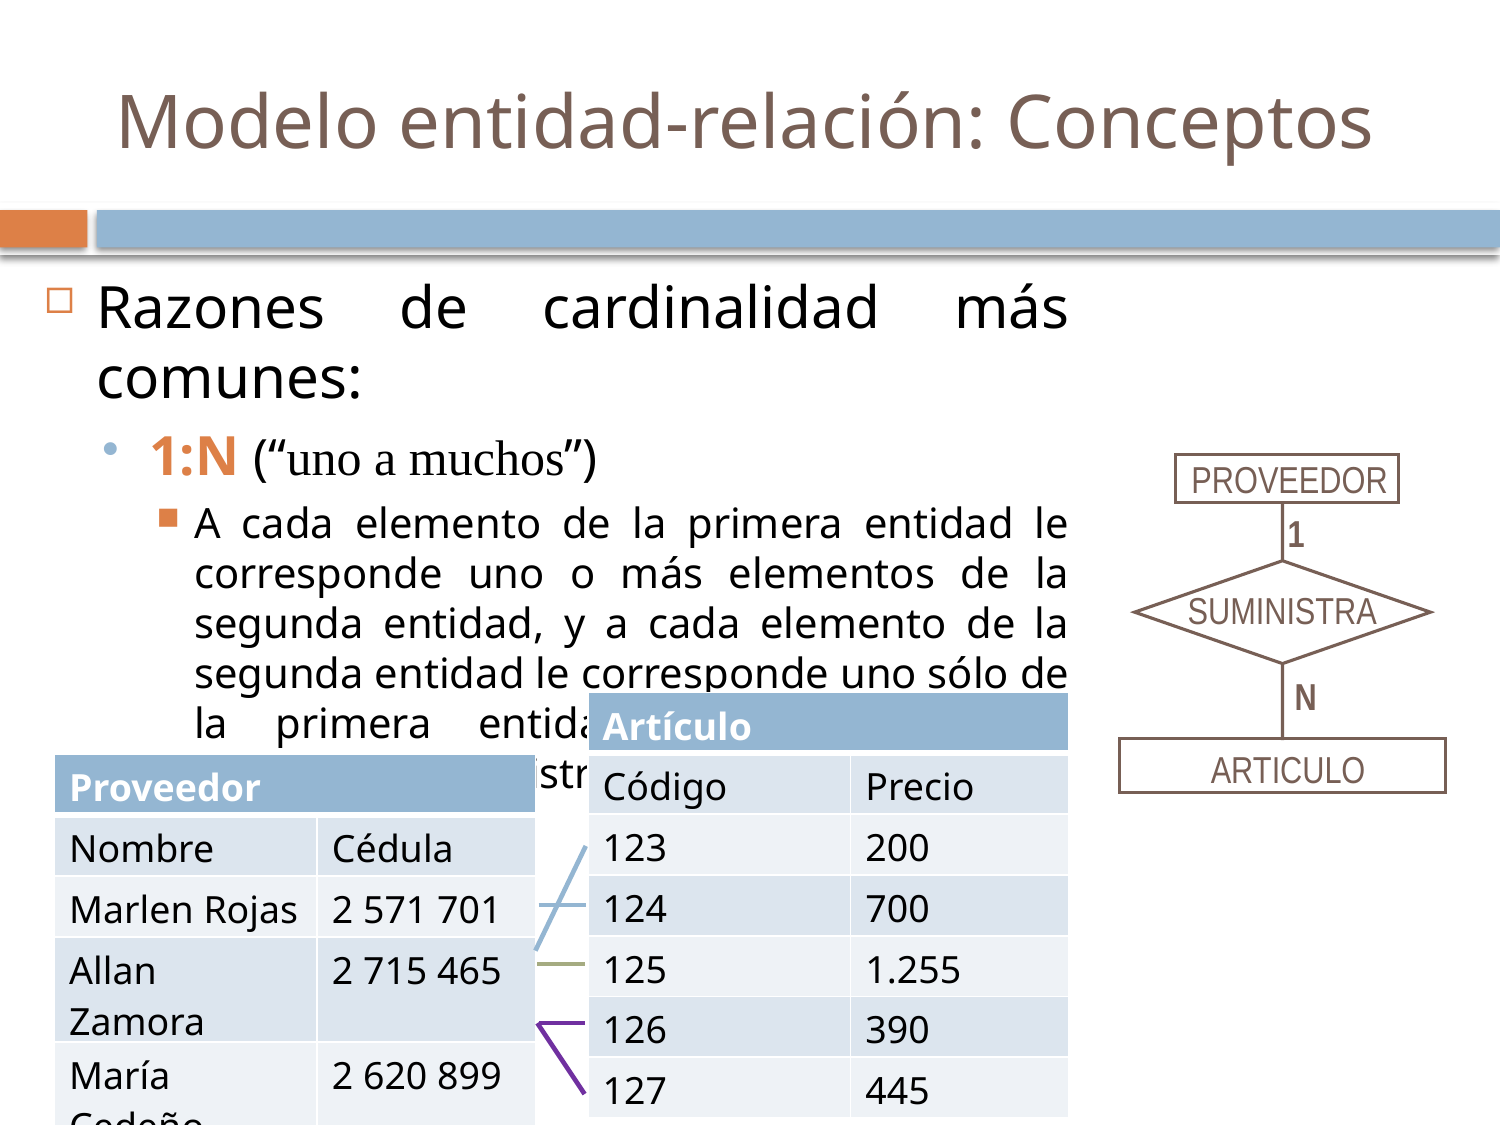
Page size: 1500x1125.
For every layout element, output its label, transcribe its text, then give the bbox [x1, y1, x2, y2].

table_cell Precio [851, 756, 1068, 813]
table_cell Código [589, 756, 850, 813]
table_cell María Cedeño [55, 1043, 316, 1125]
text_box SUMINISTRA [1172, 580, 1392, 640]
table_cell 127 [589, 1058, 850, 1117]
text_box PROVEEDOR [1175, 454, 1399, 503]
table_cell 700 [851, 876, 1068, 935]
text_box [1227, 560, 1338, 580]
table_cell Allan Zamora [55, 938, 316, 1041]
table_cell 200 [851, 815, 1068, 874]
text_box N [1294, 665, 1364, 720]
table_cell 2 620 899 [318, 1043, 535, 1125]
table_cell Cédula [318, 818, 535, 875]
table_cell 2 571 701 [318, 877, 535, 936]
text_box [1134, 599, 1172, 626]
table_header Artículo [589, 693, 1068, 750]
table_cell 2 715 465 [318, 938, 535, 1041]
text_box [1392, 598, 1431, 626]
text_box ARTICULO [1119, 738, 1446, 793]
text_box [1214, 640, 1351, 664]
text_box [537, 1030, 585, 1095]
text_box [535, 845, 587, 907]
table_cell 390 [851, 997, 1068, 1056]
table_header Proveedor [55, 755, 535, 812]
list Razones de cardinalidad más comunes: 1:N (“uno a muchos”) A cada elemento de la primera entidad le corresponde uno o más elementos de la segunda entidad, y a cada elemento de la segunda entidad le corresponde uno sólo de la primera entidad. Por ejemplo, un proveedor suministra muchos artículos. [29, 262, 1085, 1071]
title Modelo entidad-relación: Conceptos [100, 37, 1438, 200]
table_cell 123 [589, 815, 850, 874]
table_cell Nombre [55, 818, 316, 875]
table_cell 124 [589, 876, 850, 935]
text_box 1 [1287, 502, 1357, 558]
table_cell Marlen Rojas [55, 877, 316, 936]
table_cell 125 [589, 937, 850, 996]
table_cell 126 [589, 997, 850, 1056]
table_cell 445 [851, 1058, 1068, 1117]
table_cell 1.255 [851, 937, 1068, 996]
